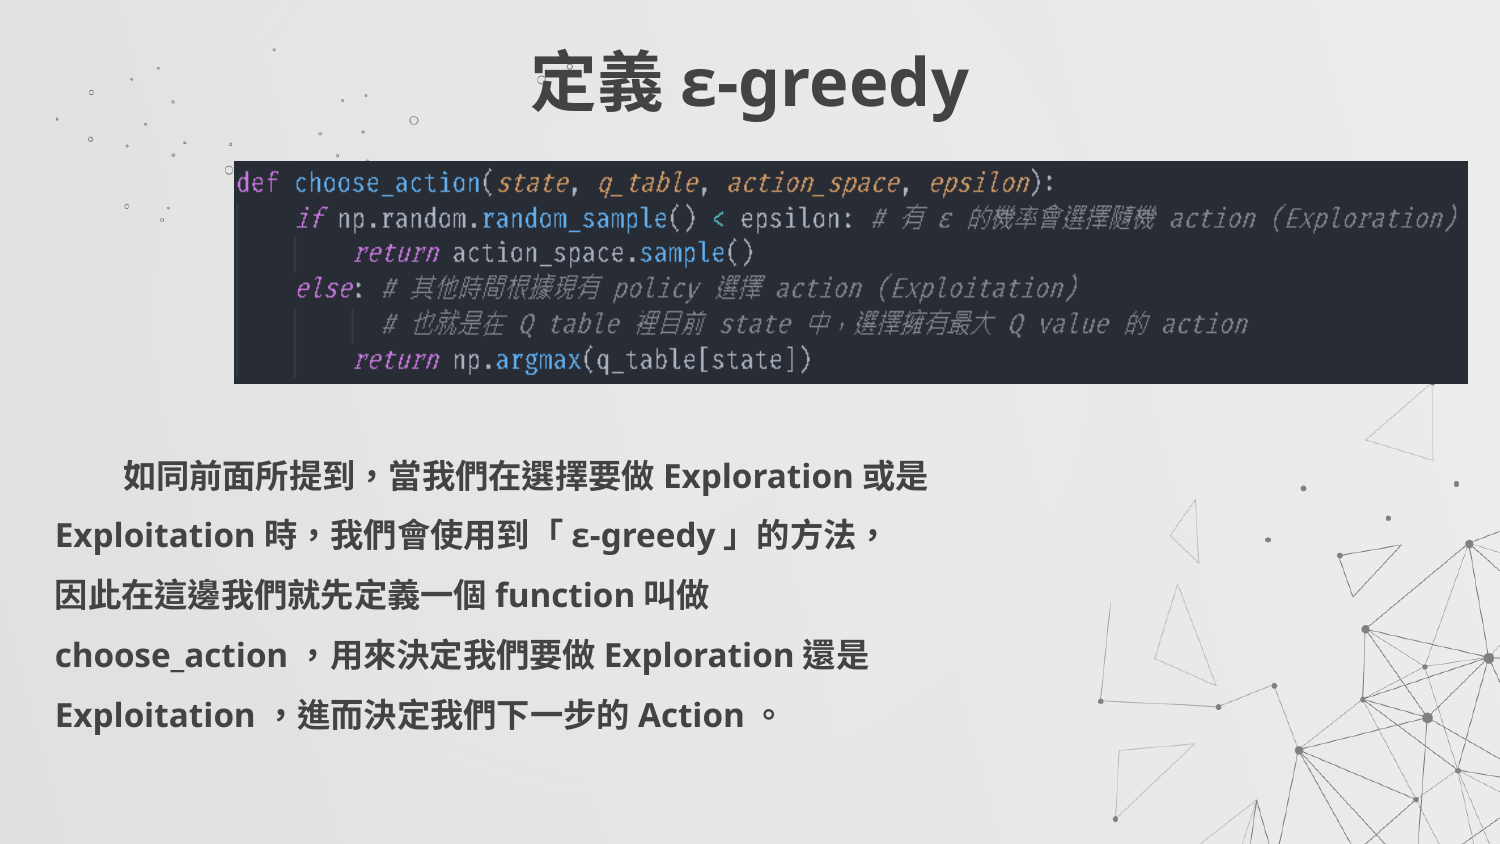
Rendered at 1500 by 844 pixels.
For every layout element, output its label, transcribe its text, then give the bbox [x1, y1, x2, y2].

text_box 如同前面所提到，當我們在選擇要做Exploration或是 Exploitation時，我們會使用到「ε-greedy」的方法， 因此在這邊我們就先定義一個function叫做choose_action，用來決定我們要做Exploration還是Exploitation，進而決定我們下一步的Action。 [40, 419, 950, 575]
picture [0, 0, 1500, 844]
title 定義ε-greedy [322, 24, 1178, 160]
